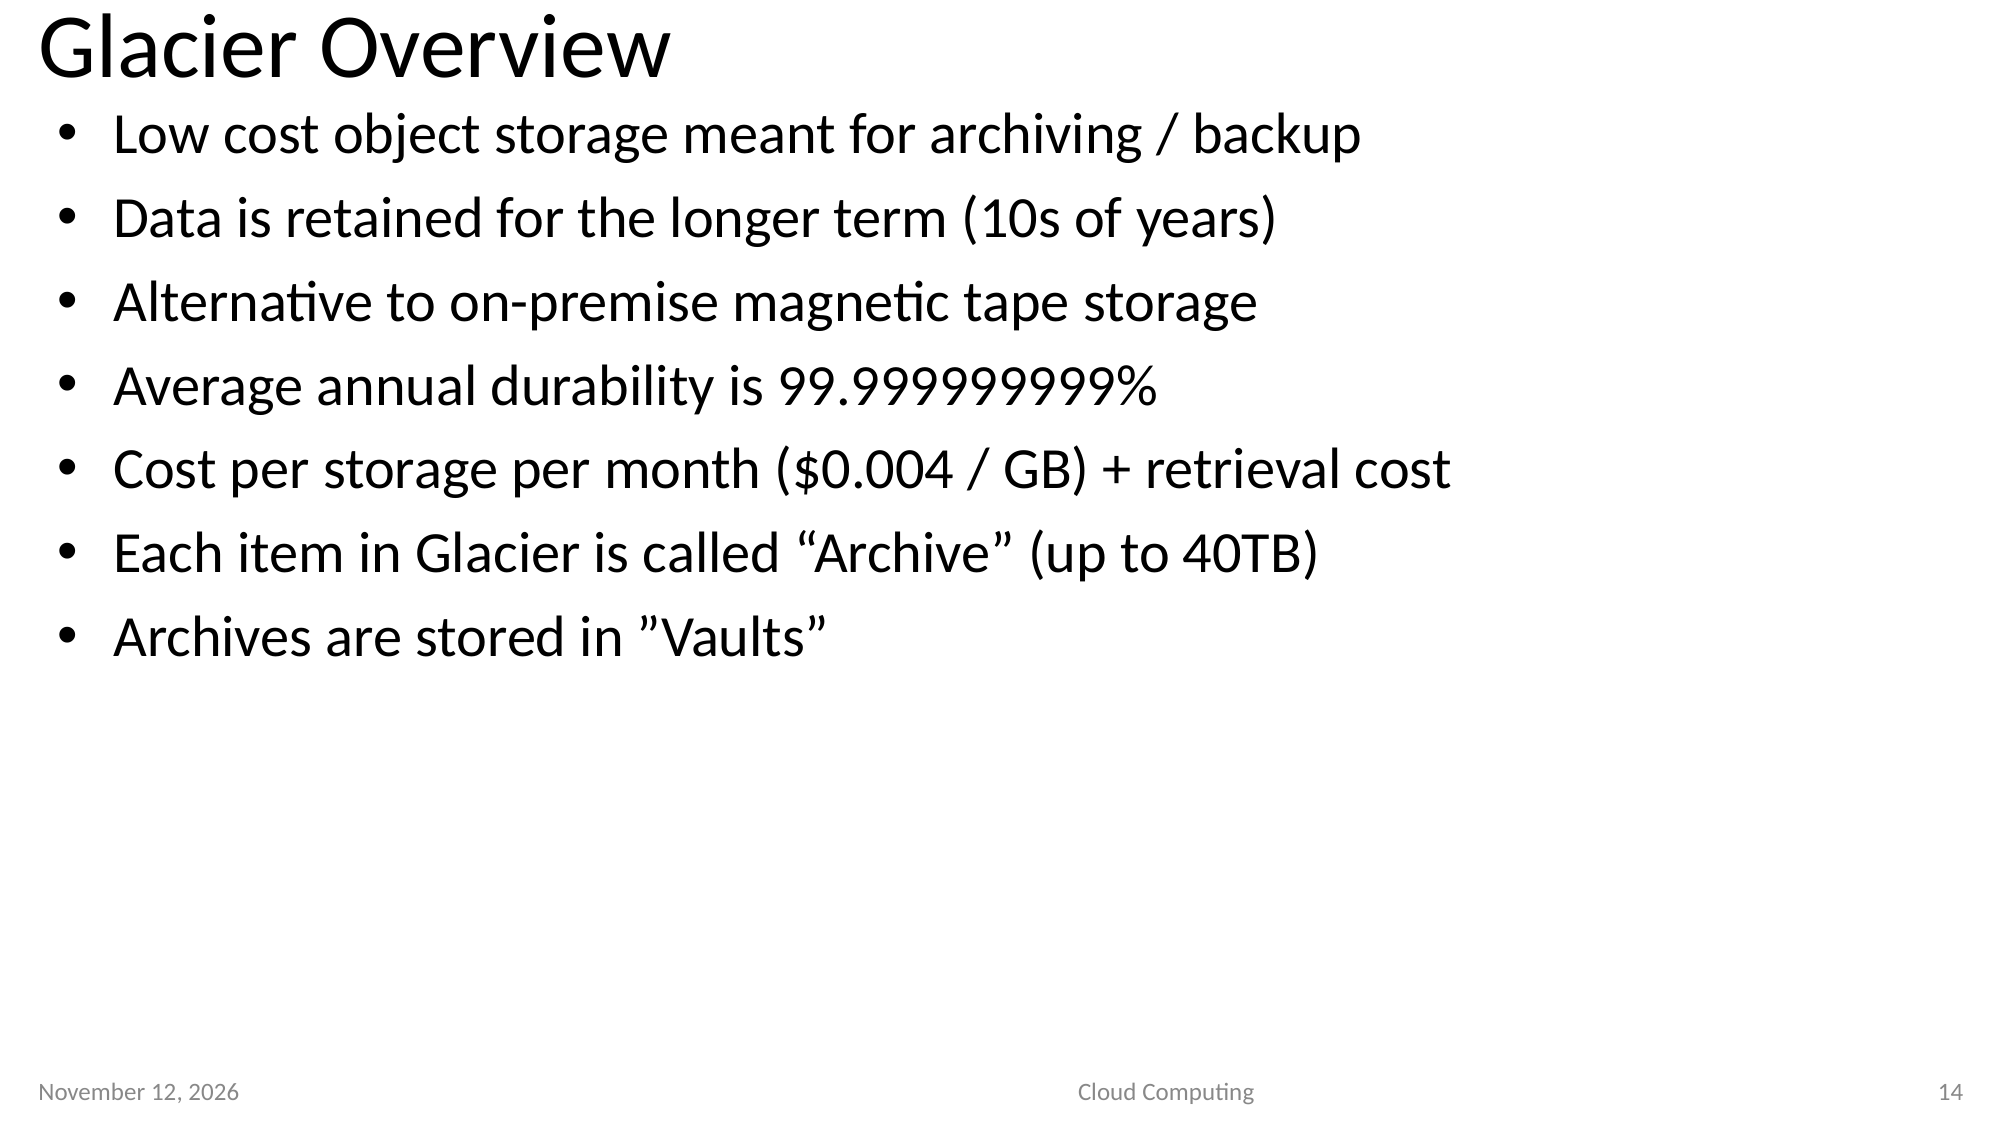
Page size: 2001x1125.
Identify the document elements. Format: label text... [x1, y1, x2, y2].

slide_number 14 [1859, 1060, 1979, 1121]
list Low cost object storage meant for archiving / backup Data is retained for the longer term (10s of years) Alternative to on-premise magnetic tape storage Average annual durability is 99.999999999% Cost per storage per month ($0.004 / GB) + retrieval cost Each item in Glacier is called “Archive” (up to 40TB) Archives are stored in ”Vaults” [23, 95, 1979, 1061]
title Glacier Overview [23, 0, 1979, 95]
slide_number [23, 1060, 474, 1121]
footer Cloud Computing [483, 1060, 1850, 1121]
